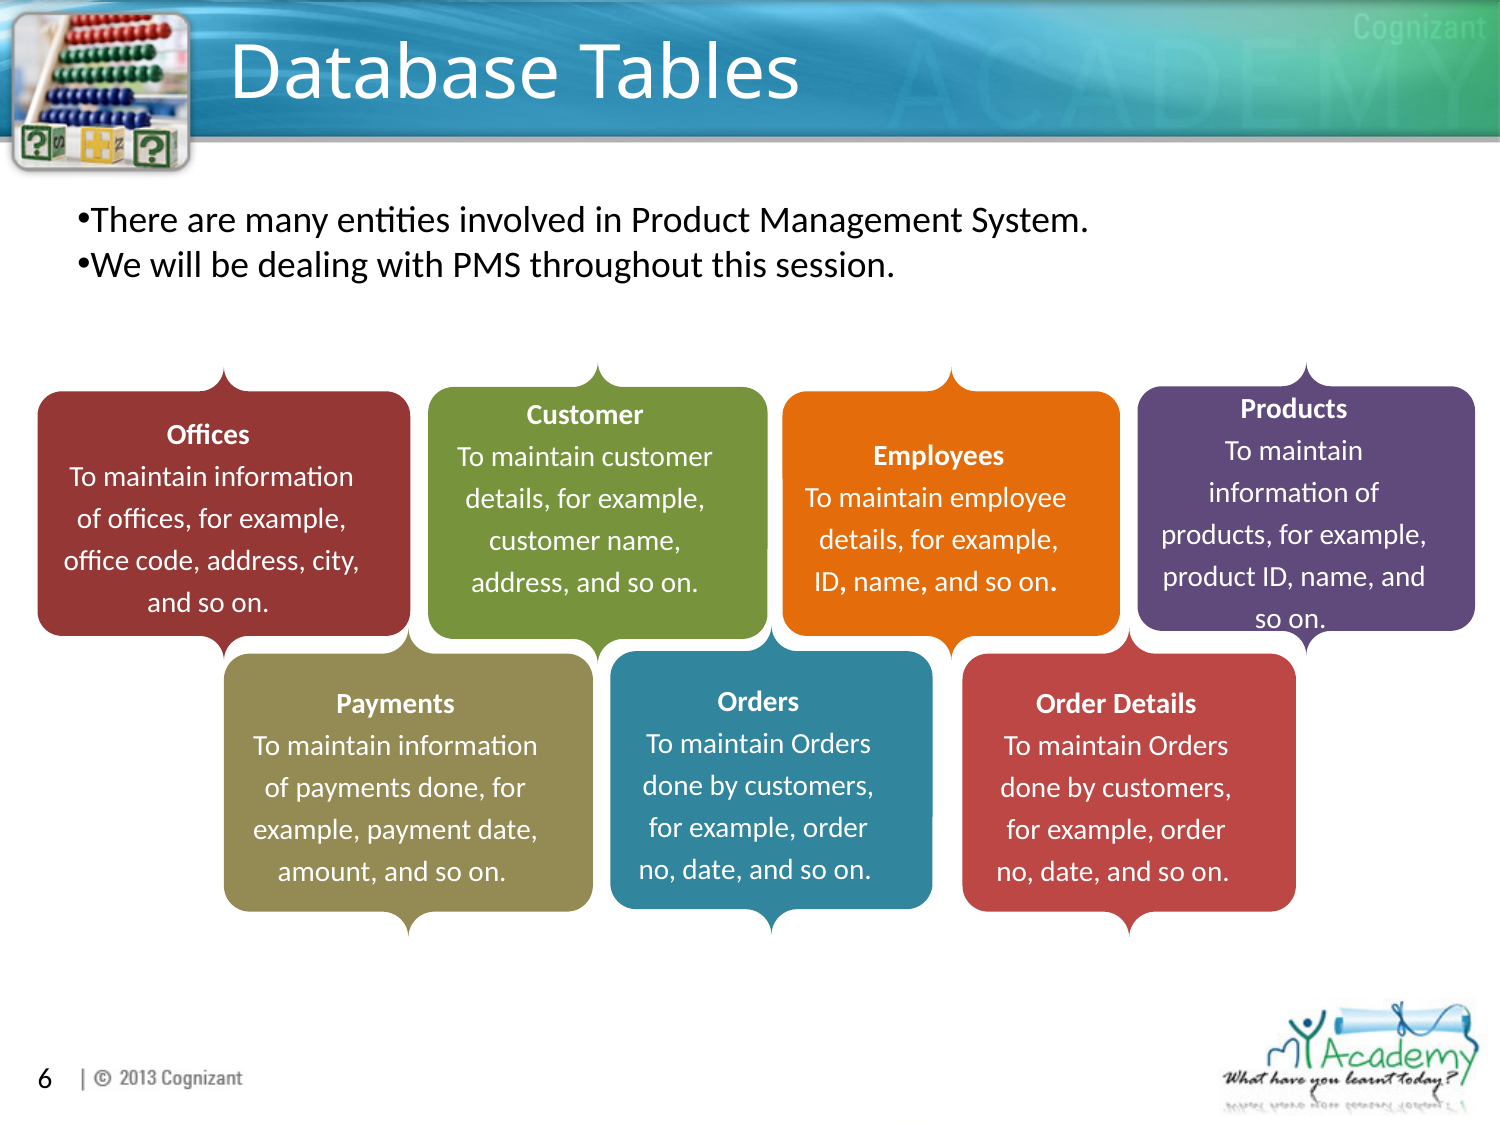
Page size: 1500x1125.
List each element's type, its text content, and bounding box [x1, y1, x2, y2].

text_box Payments To maintain information of payments done, for example, payment date, amount, and so on. [223, 627, 593, 938]
slide_number 6 [22, 1052, 98, 1098]
title Database Tables [213, 0, 1500, 138]
text_box Products To maintain information of products, for example, product ID, name, and so on. [1137, 361, 1476, 656]
picture [0, 0, 1500, 1125]
text_box Offices To maintain information of offices, for example, office code, address, city, and so on. [37, 366, 411, 661]
text_box Customer To maintain customer details, for example, customer name, address, and so on. [428, 361, 768, 665]
text_box Employees To maintain employee details, for example, ID, name, and so on. [782, 366, 1120, 661]
list There are many entities involved in Product Management System. We will be dealing with PMS throughout this session. [62, 187, 1438, 1000]
text_box Orders To maintain Orders done by customers, for example, order no, date, and so on. [610, 625, 933, 935]
text_box Order Details To maintain Orders done by customers, for example, order no, date, and so on. [962, 627, 1296, 938]
